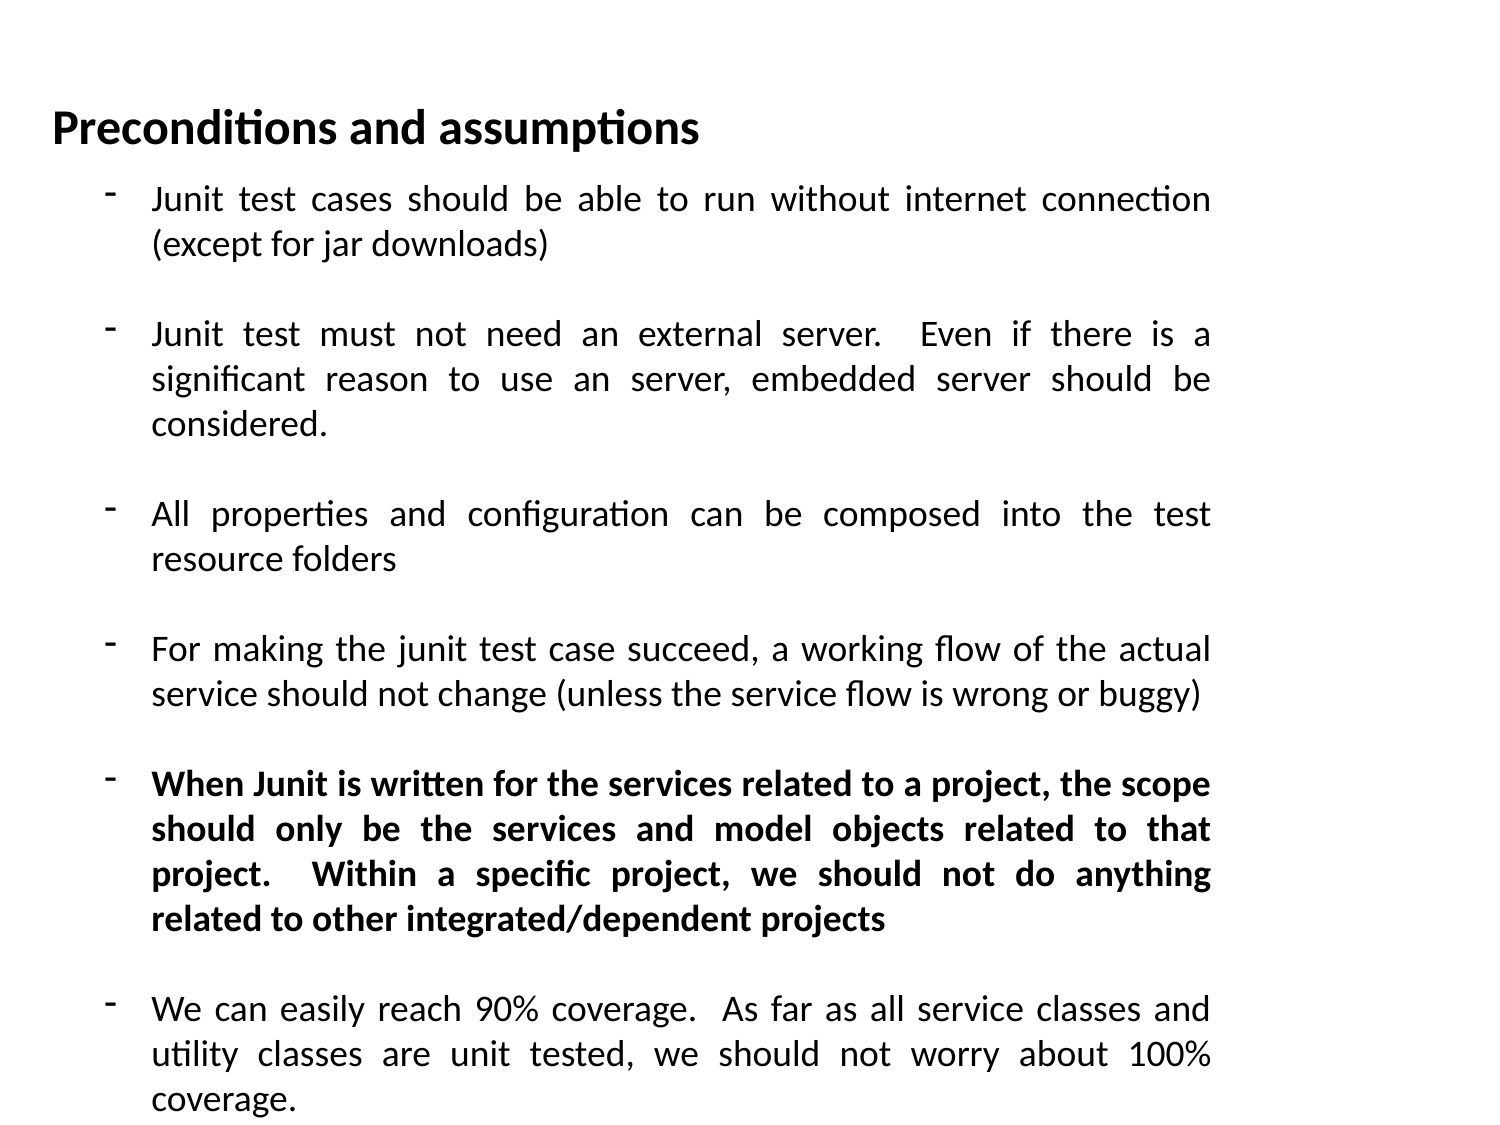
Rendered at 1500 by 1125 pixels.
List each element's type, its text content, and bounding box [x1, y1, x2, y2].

text_box Junit test cases should be able to run without internet connection (except for jar downloads) Junit test must not need an external server. Even if there is a significant reason to use an server, embedded server should be considered. All properties and configuration can be composed into the test resource folders For making the junit test case succeed, a working flow of the actual service should not change (unless the service flow is wrong or buggy) When Junit is written for the services related to a project, the scope should only be the services and model objects related to that project. Within a specific project, we should not do anything related to other integrated/dependent projects We can easily reach 90% coverage. As far as all service classes and utility classes are unit tested, we should not worry about 100% coverage. [89, 166, 1228, 1125]
text_box Preconditions and assumptions [37, 87, 1325, 163]
